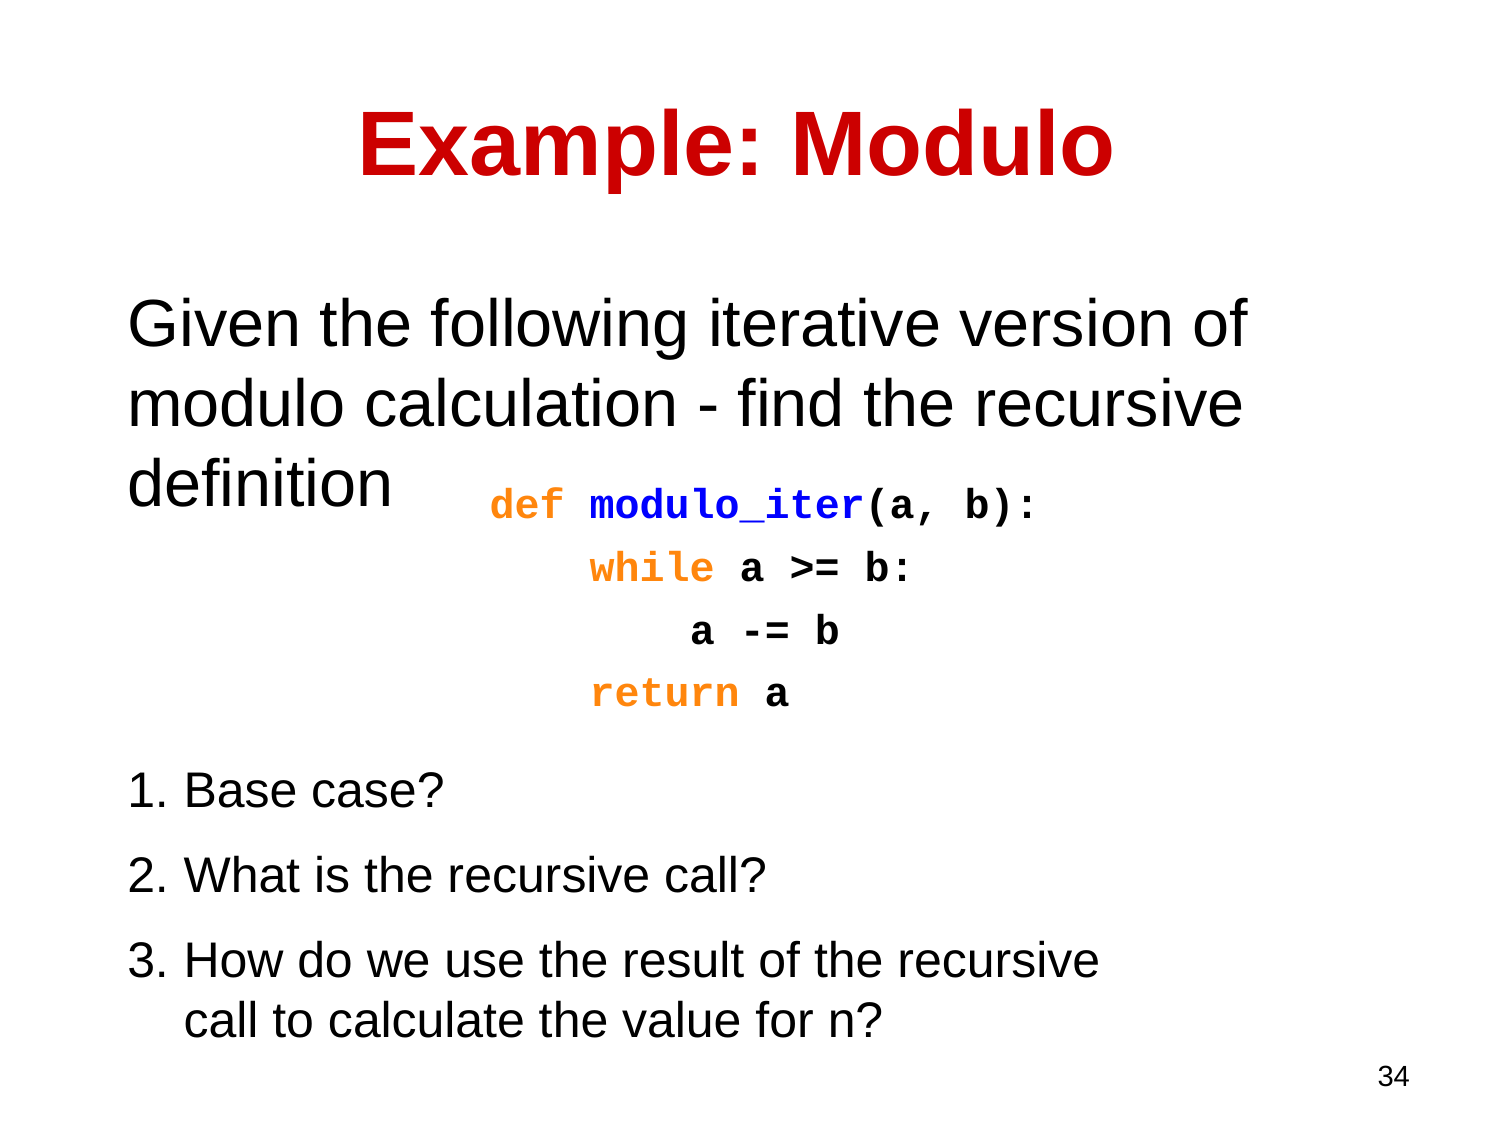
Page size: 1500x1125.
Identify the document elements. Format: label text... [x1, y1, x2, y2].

slide_number 34 [1074, 1049, 1426, 1088]
title Example: Modulo [74, 44, 1426, 233]
list Given the following iterative version of modulo calculation - find the recursive definition [112, 272, 1388, 436]
text_box Base case? What is the recursive call? How do we use the result of the recursive call to calculate the value for n? [112, 750, 1150, 1056]
text_box def modulo_iter(a, b): while a >= b: a -= b return a [474, 469, 1225, 723]
